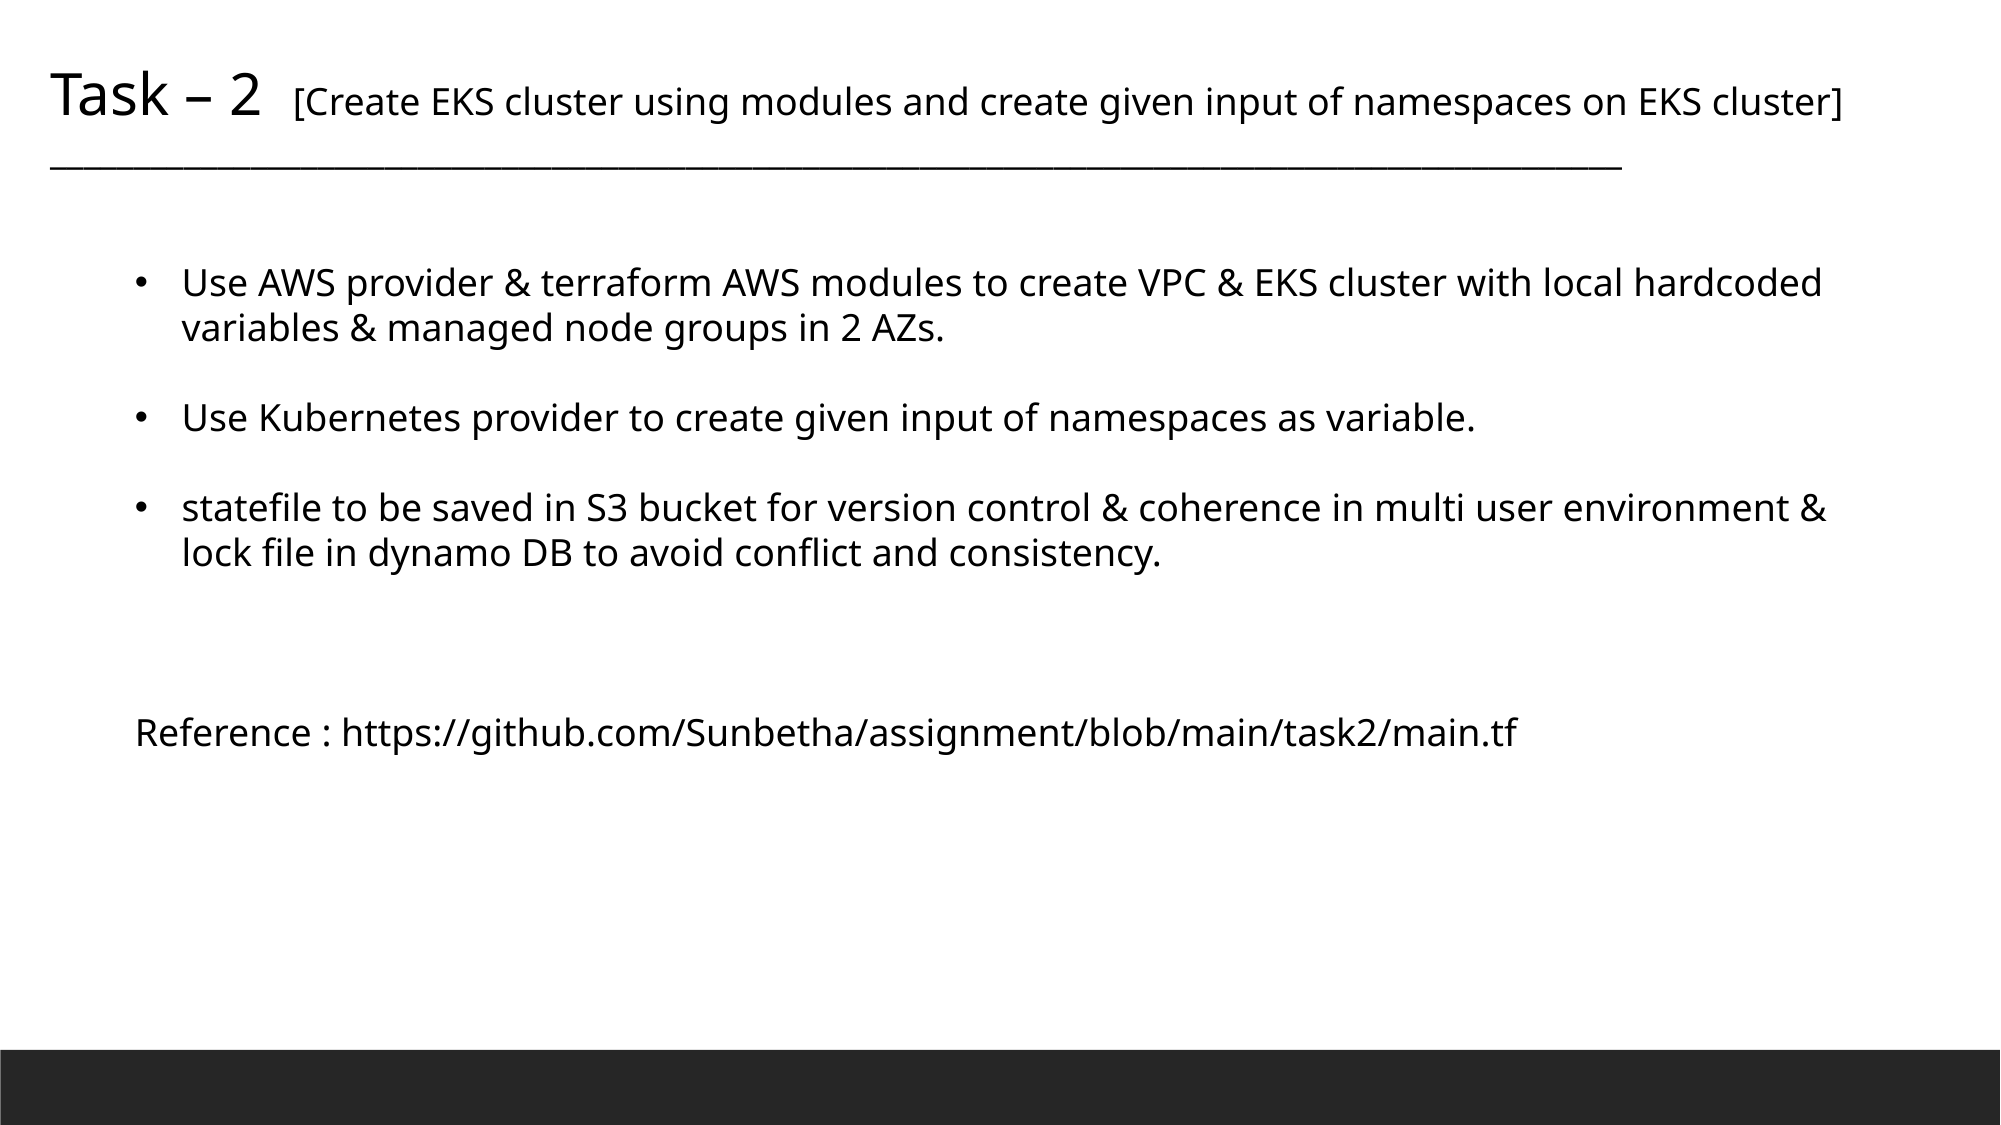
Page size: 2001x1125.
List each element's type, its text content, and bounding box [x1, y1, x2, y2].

text_box Task – 2 [Create EKS cluster using modules and create given input of namespaces on EKS cluster] ______________________________________________________________________________________________ [35, 49, 1929, 180]
text_box Use AWS provider & terraform AWS modules to create VPC & EKS cluster with local hardcoded variables & managed node groups in 2 AZs. Use Kubernetes provider to create given input of namespaces as variable. statefile to be saved in S3 bucket for version control & coherence in multi user environment & lock file in dynamo DB to avoid conflict and consistency. Reference : https://github.com/Sunbetha/assignment/blob/main/task2/main.tf [119, 251, 1888, 807]
